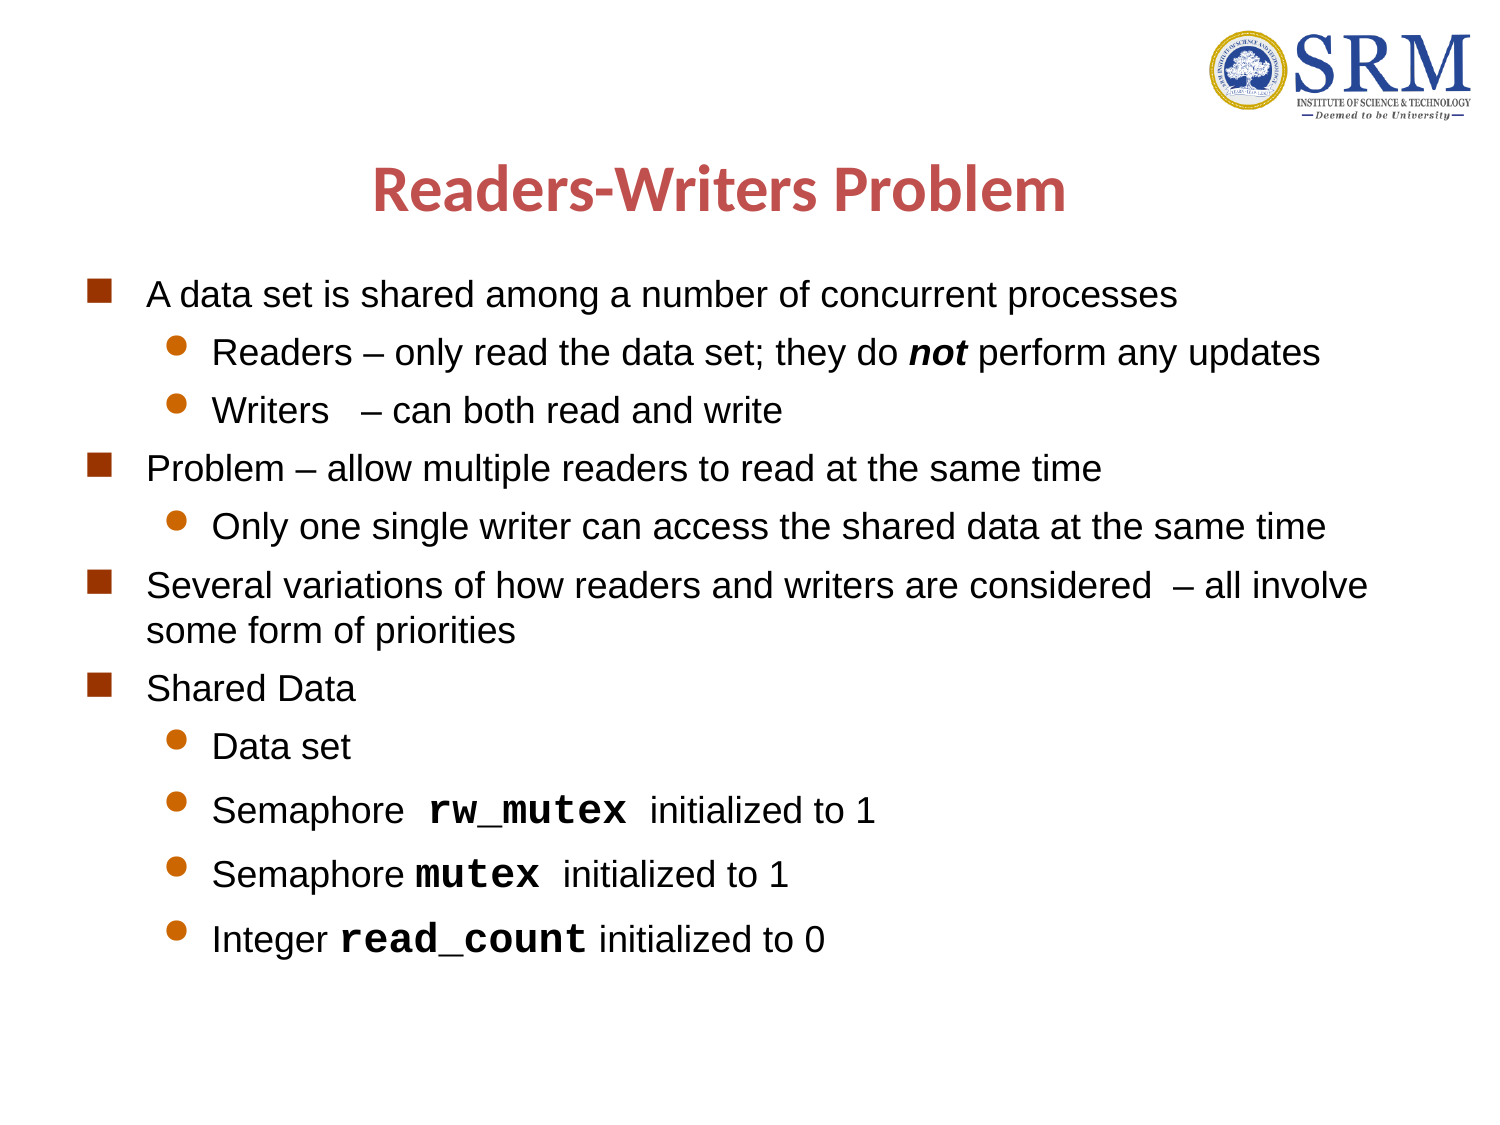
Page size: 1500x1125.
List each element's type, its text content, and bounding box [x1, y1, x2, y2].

picture [1205, 24, 1475, 125]
list A data set is shared among a number of concurrent processes Readers – only read the data set; they do not perform any updates Writers – can both read and write Problem – allow multiple readers to read at the same time Only one single writer can access the shared data at the same time Several variations of how readers and writers are considered – all involve some form of priorities Shared Data Data set Semaphore rw_mutex initialized to 1 Semaphore mutex initialized to 1 Integer read_count initialized to 0 [75, 262, 1425, 1005]
text_box Readers-Writers Problem [99, 137, 1342, 232]
